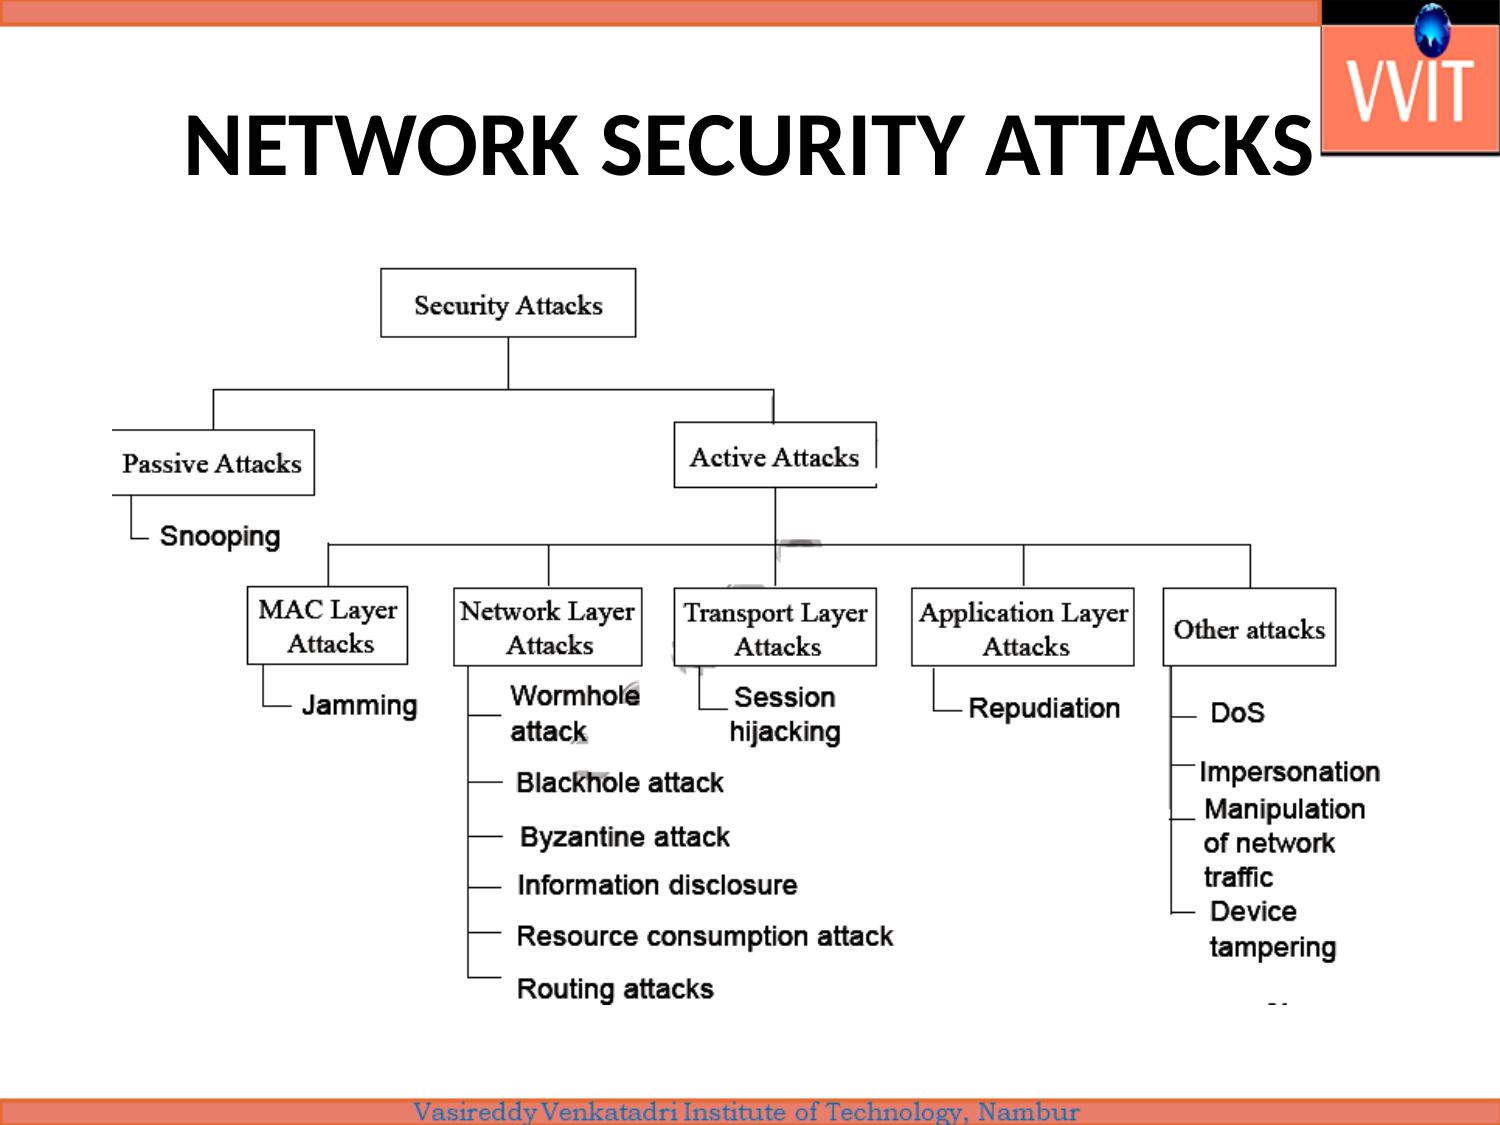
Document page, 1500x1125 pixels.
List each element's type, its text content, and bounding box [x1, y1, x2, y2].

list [112, 262, 1388, 1006]
title NETWORK SECURITY ATTACKS [75, 45, 1425, 233]
picture [0, 0, 1500, 1125]
